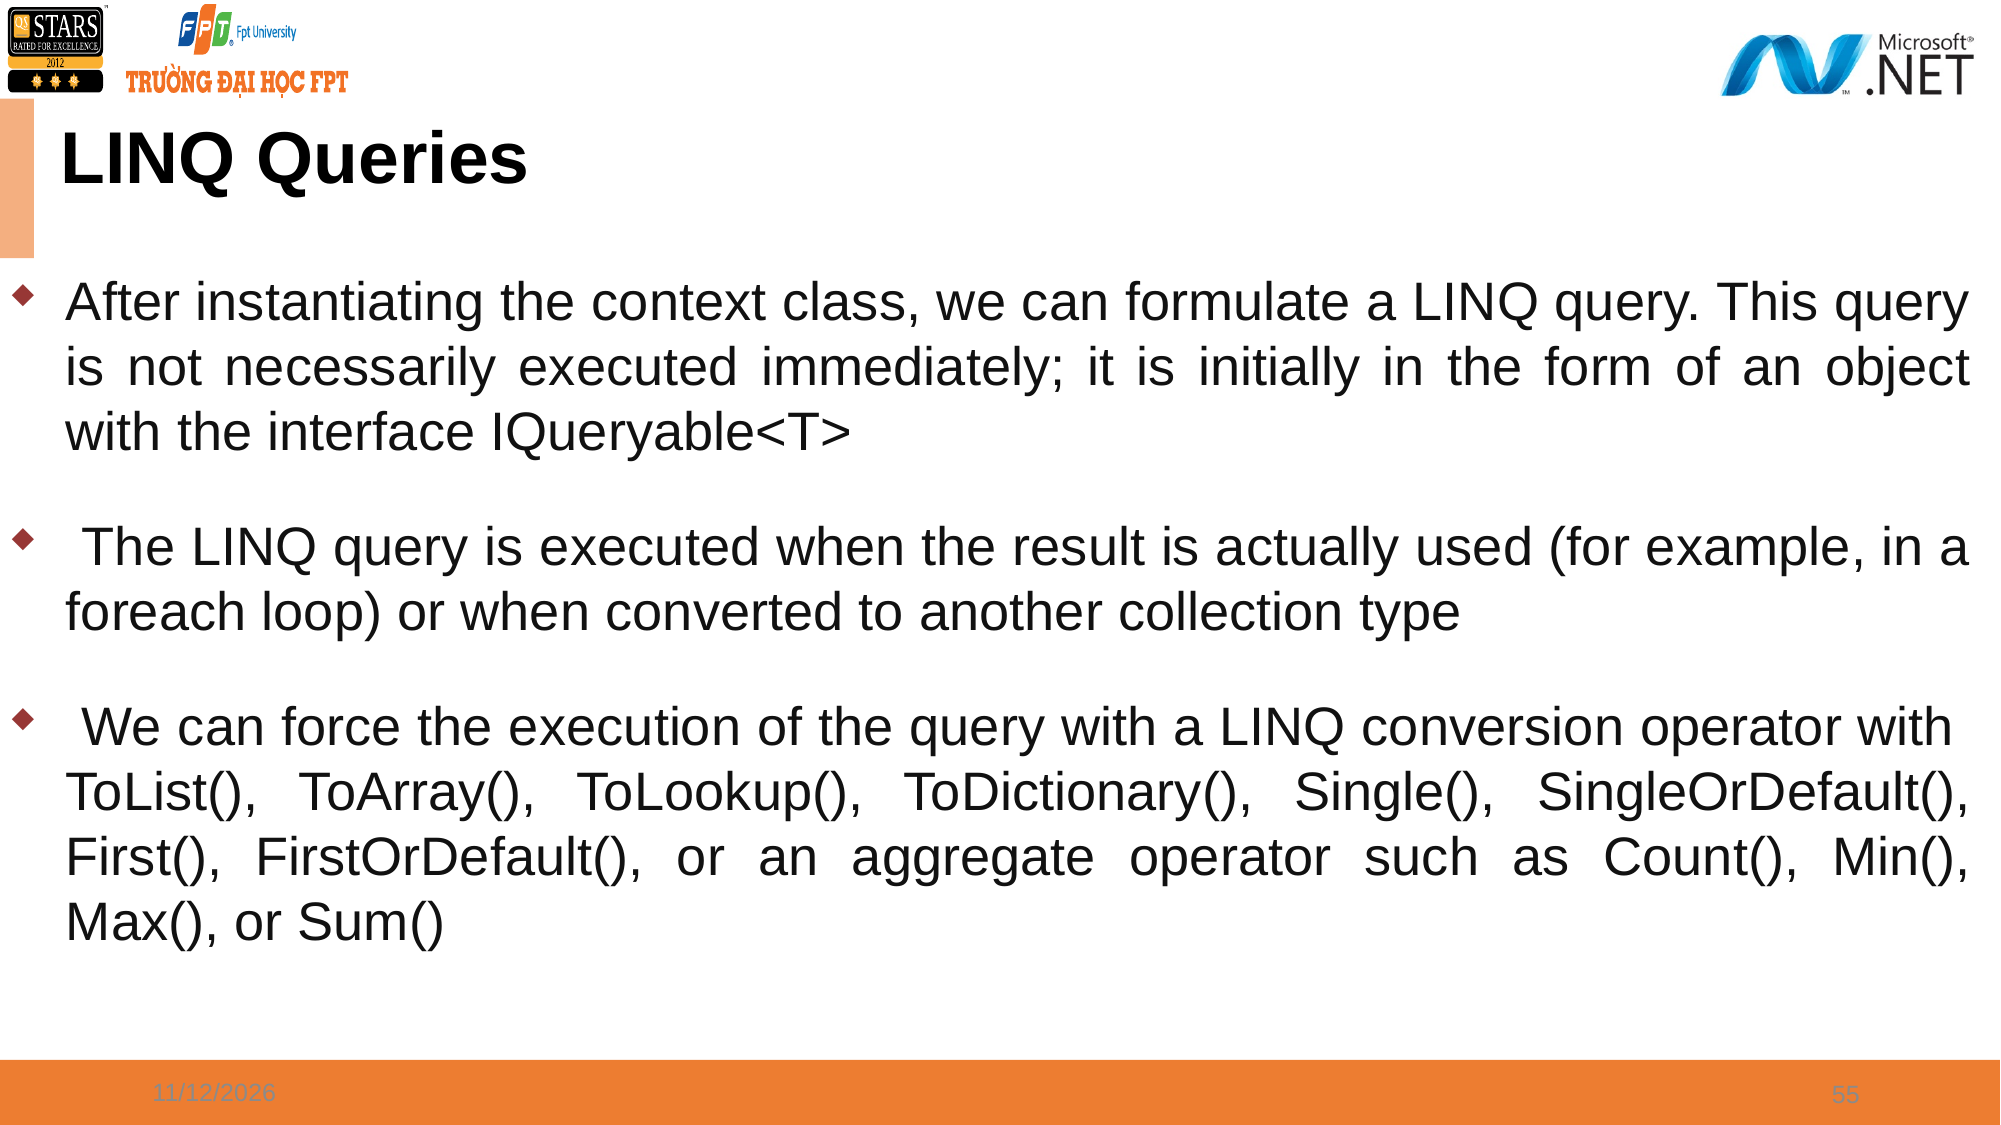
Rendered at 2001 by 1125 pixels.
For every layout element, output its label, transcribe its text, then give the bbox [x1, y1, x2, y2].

slide_number 55 [1424, 1063, 1875, 1123]
picture [1685, 0, 2001, 129]
title LINQ Queries [45, 112, 1957, 208]
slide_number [137, 1061, 588, 1122]
text_box After instantiating the context class, we can formulate a LINQ query. This query is not necessarily executed immediately; it is initially in the form of an object with the interface IQueryable<T> The LINQ query is executed when the result is actually used (for example, in a foreach loop) or when converted to another collection type We can force the execution of the query with a LINQ conversion operator with ToList(), ToArray(), ToLookup(), ToDictionary(), Single(), SingleOrDefault(), First(), FirstOrDefault(), or an aggregate operator such as Count(), Min(), Max(), or Sum() [0, 259, 1988, 959]
